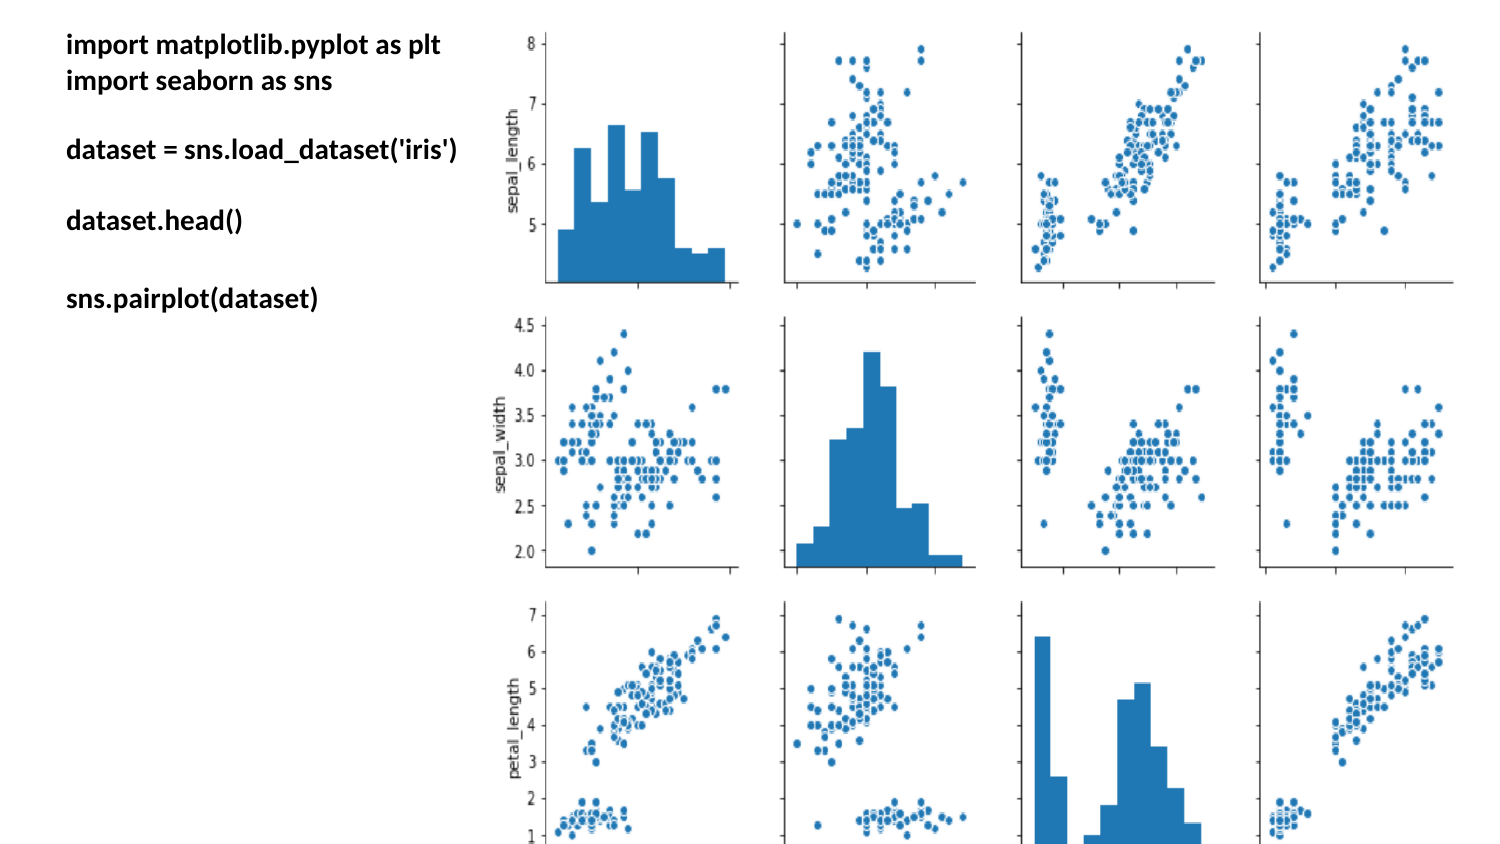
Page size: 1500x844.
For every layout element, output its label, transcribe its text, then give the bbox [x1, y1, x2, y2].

list import matplotlib.pyplot as plt import seaborn as sns dataset = sns.load_dataset('iris') dataset.head() sns.pairplot(dataset) [51, 10, 464, 750]
picture [465, 10, 1500, 844]
